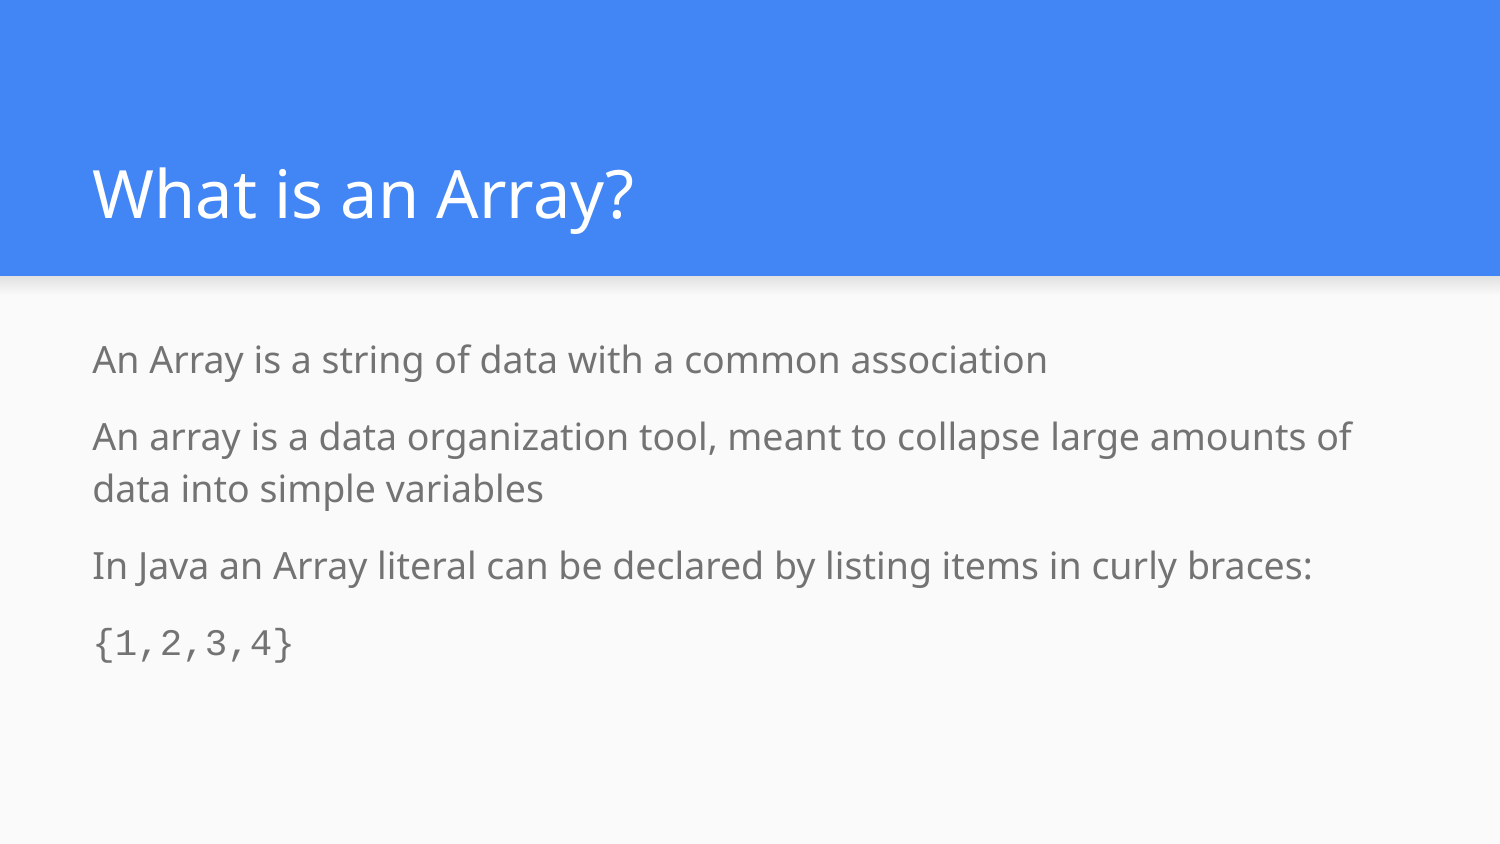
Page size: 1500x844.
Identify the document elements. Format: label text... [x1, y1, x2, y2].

title What is an Array? [77, 121, 1427, 248]
list An Array is a string of data with a common association An array is a data organization tool, meant to collapse large amounts of data into simple variables In Java an Array literal can be declared by listing items in curly braces: {1,2,3,4} [77, 314, 1427, 760]
